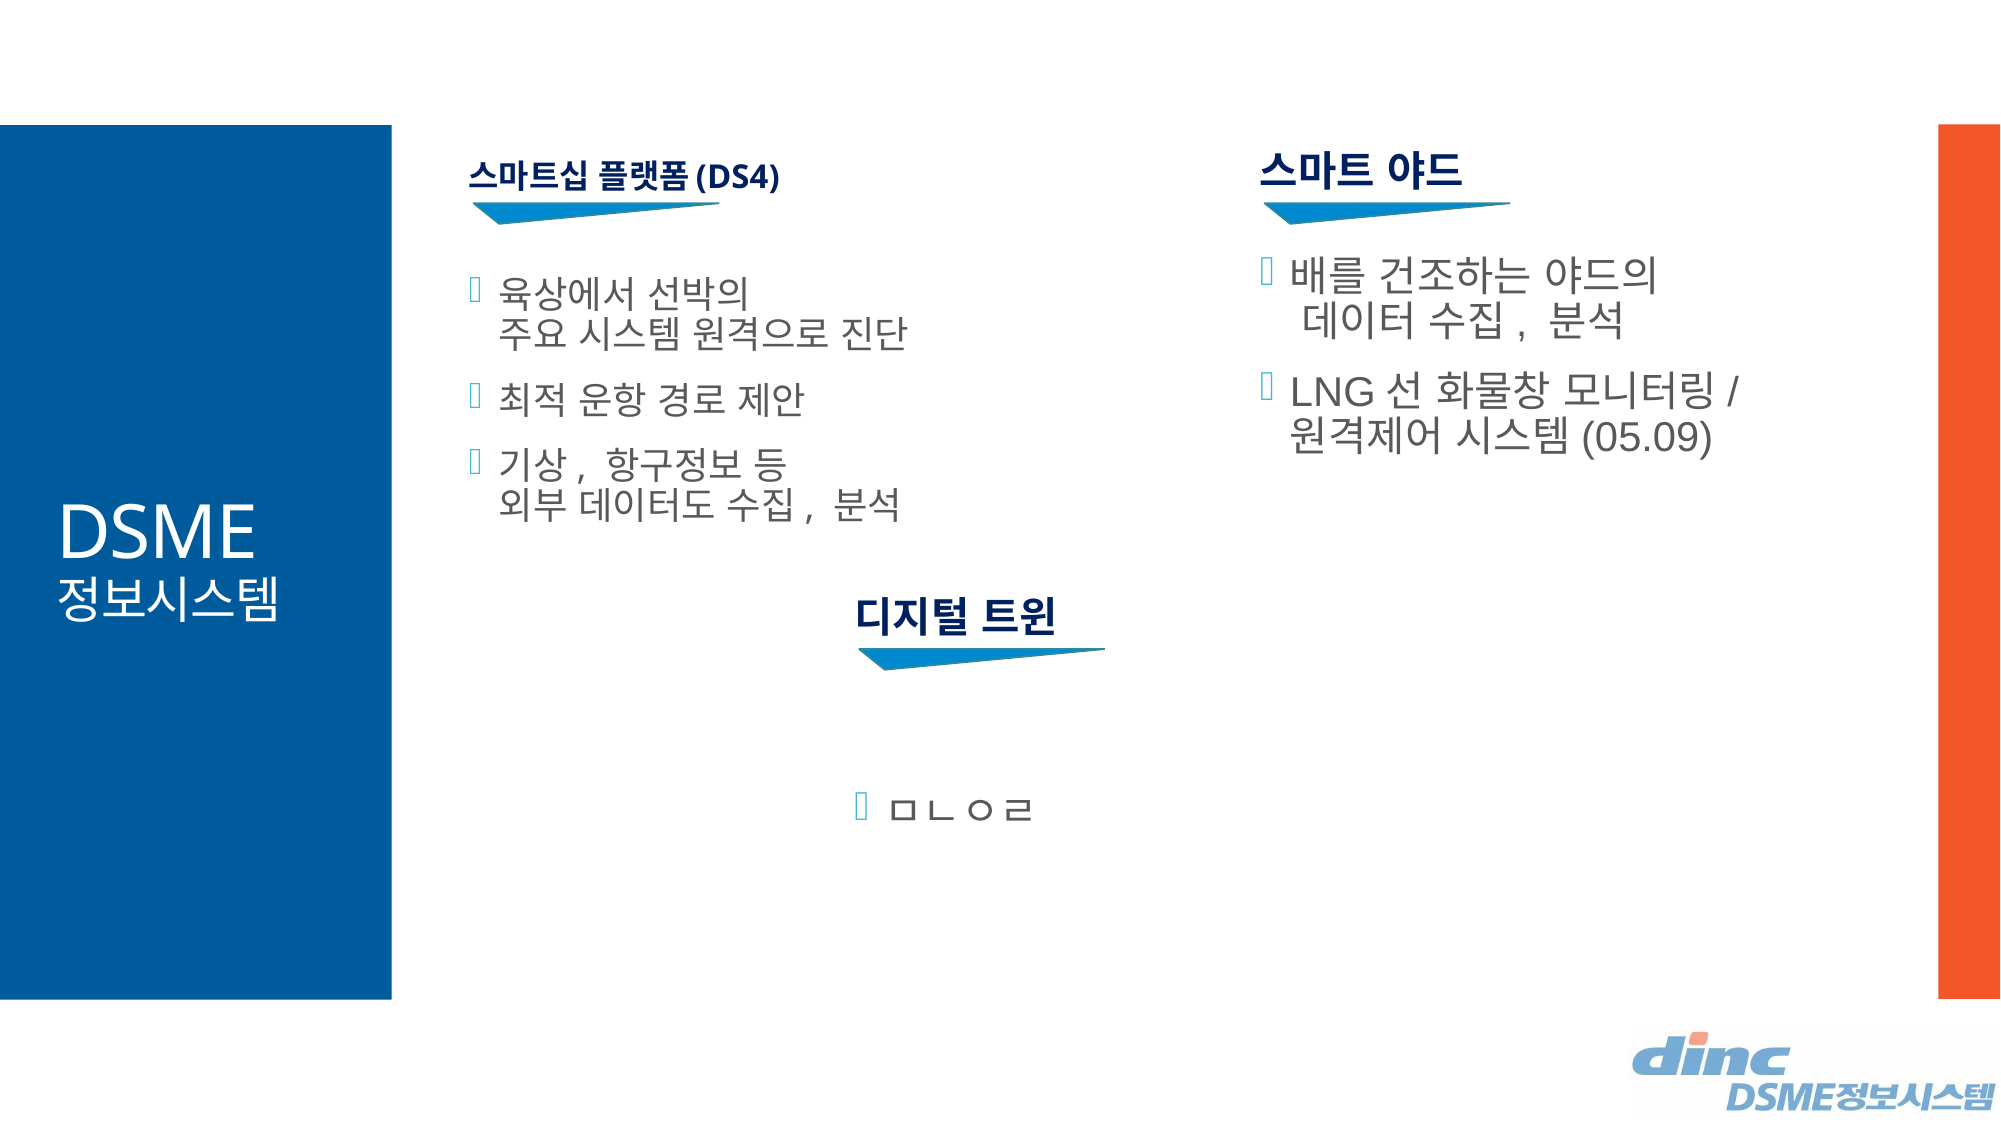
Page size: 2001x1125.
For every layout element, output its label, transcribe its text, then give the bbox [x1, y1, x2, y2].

text_box [1263, 202, 1511, 225]
text_box 디지털 트윈 [839, 576, 1235, 650]
text_box [858, 648, 1106, 671]
text_box [472, 202, 720, 225]
list 육상에서 선박의 주요 시스템 원격으로 진단 최적 운항 경로 제안 기상, 항구정보 등 외부 데이터도 수집, 분석 [453, 227, 1026, 577]
text_box 스마트 야드 [1244, 130, 1641, 204]
text_box 배를 건조하는 야드의 데이터 수집, 분석 LNG선 화물창 모니터링/원격제어 시스템(05.09) [1244, 247, 1817, 598]
list 스마트십 플랫폼(DS4) [453, 130, 849, 204]
title DSME 정보시스템 [41, 184, 347, 940]
text_box ㅁㄴㅇㄹ [839, 673, 1412, 1023]
